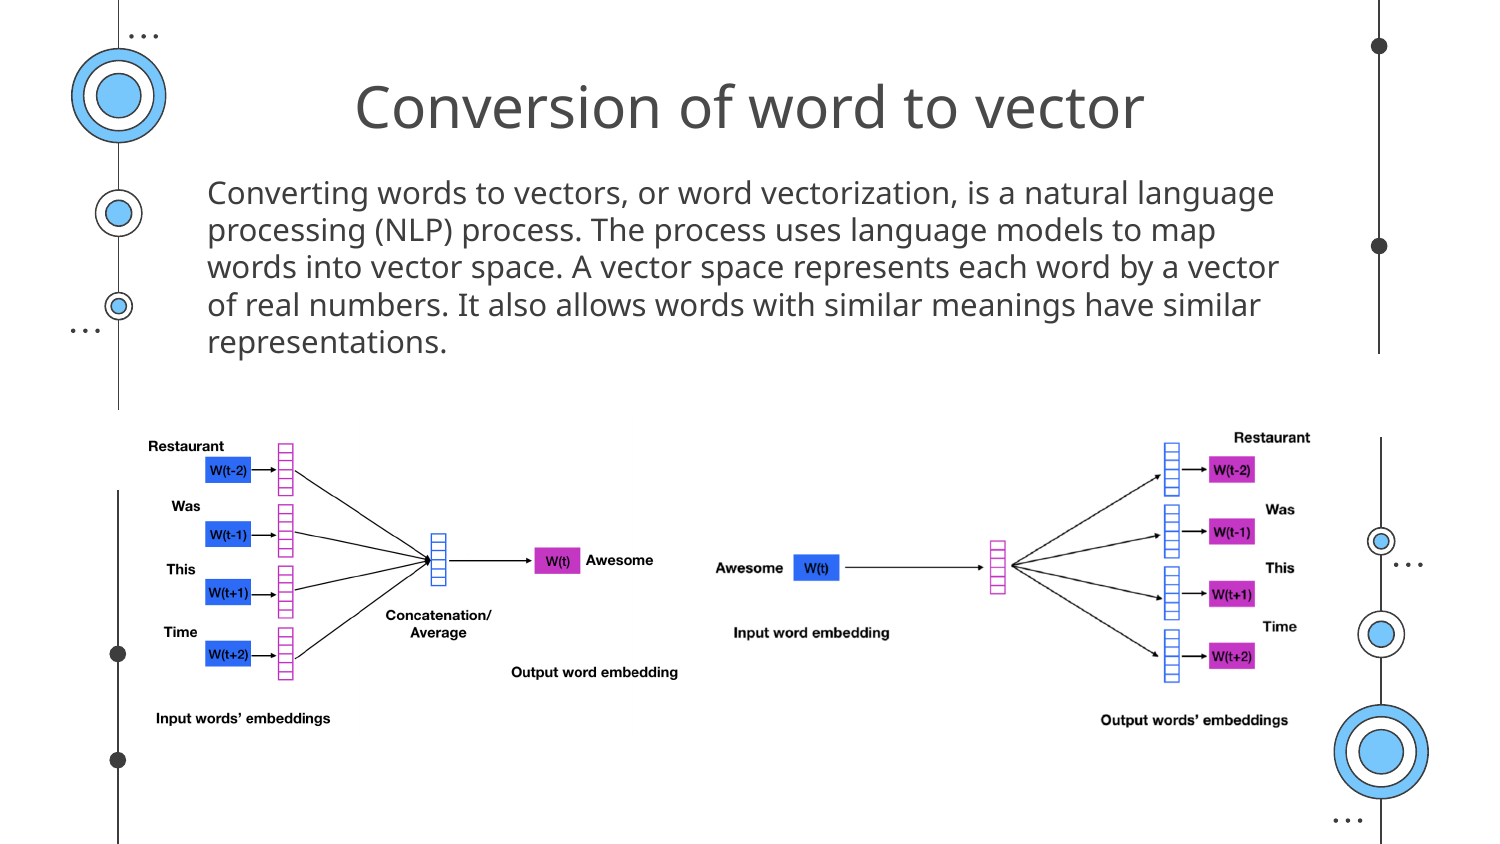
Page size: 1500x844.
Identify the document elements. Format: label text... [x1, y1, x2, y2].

picture [711, 416, 1313, 737]
title Conversion of word to vector [299, 55, 1201, 150]
text_box Converting words to vectors, or word vectorization, is a natural language processing (NLP) process. The process uses language models to map words into vector space. A vector space represents each word by a vector of real numbers. It also allows words with similar meanings have similar representations. [192, 165, 1306, 368]
picture [141, 416, 687, 738]
